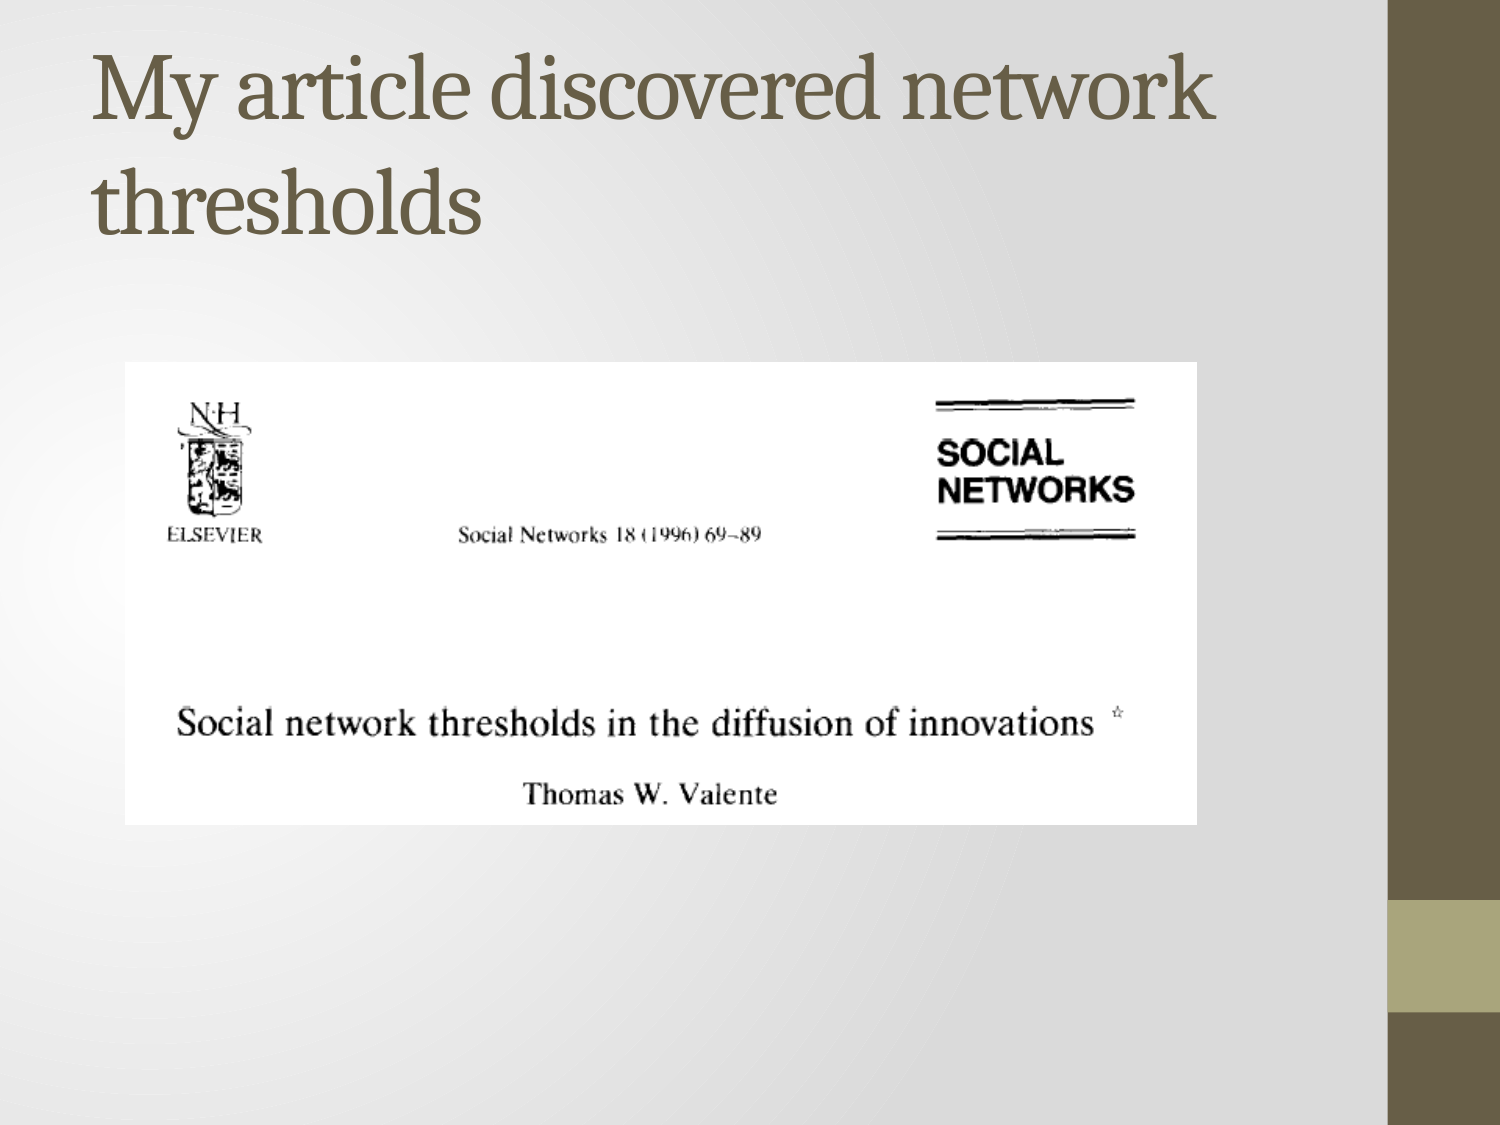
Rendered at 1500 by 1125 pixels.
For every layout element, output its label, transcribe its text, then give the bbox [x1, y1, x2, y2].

title My article discovered network thresholds [75, 45, 1325, 233]
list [124, 361, 1198, 826]
